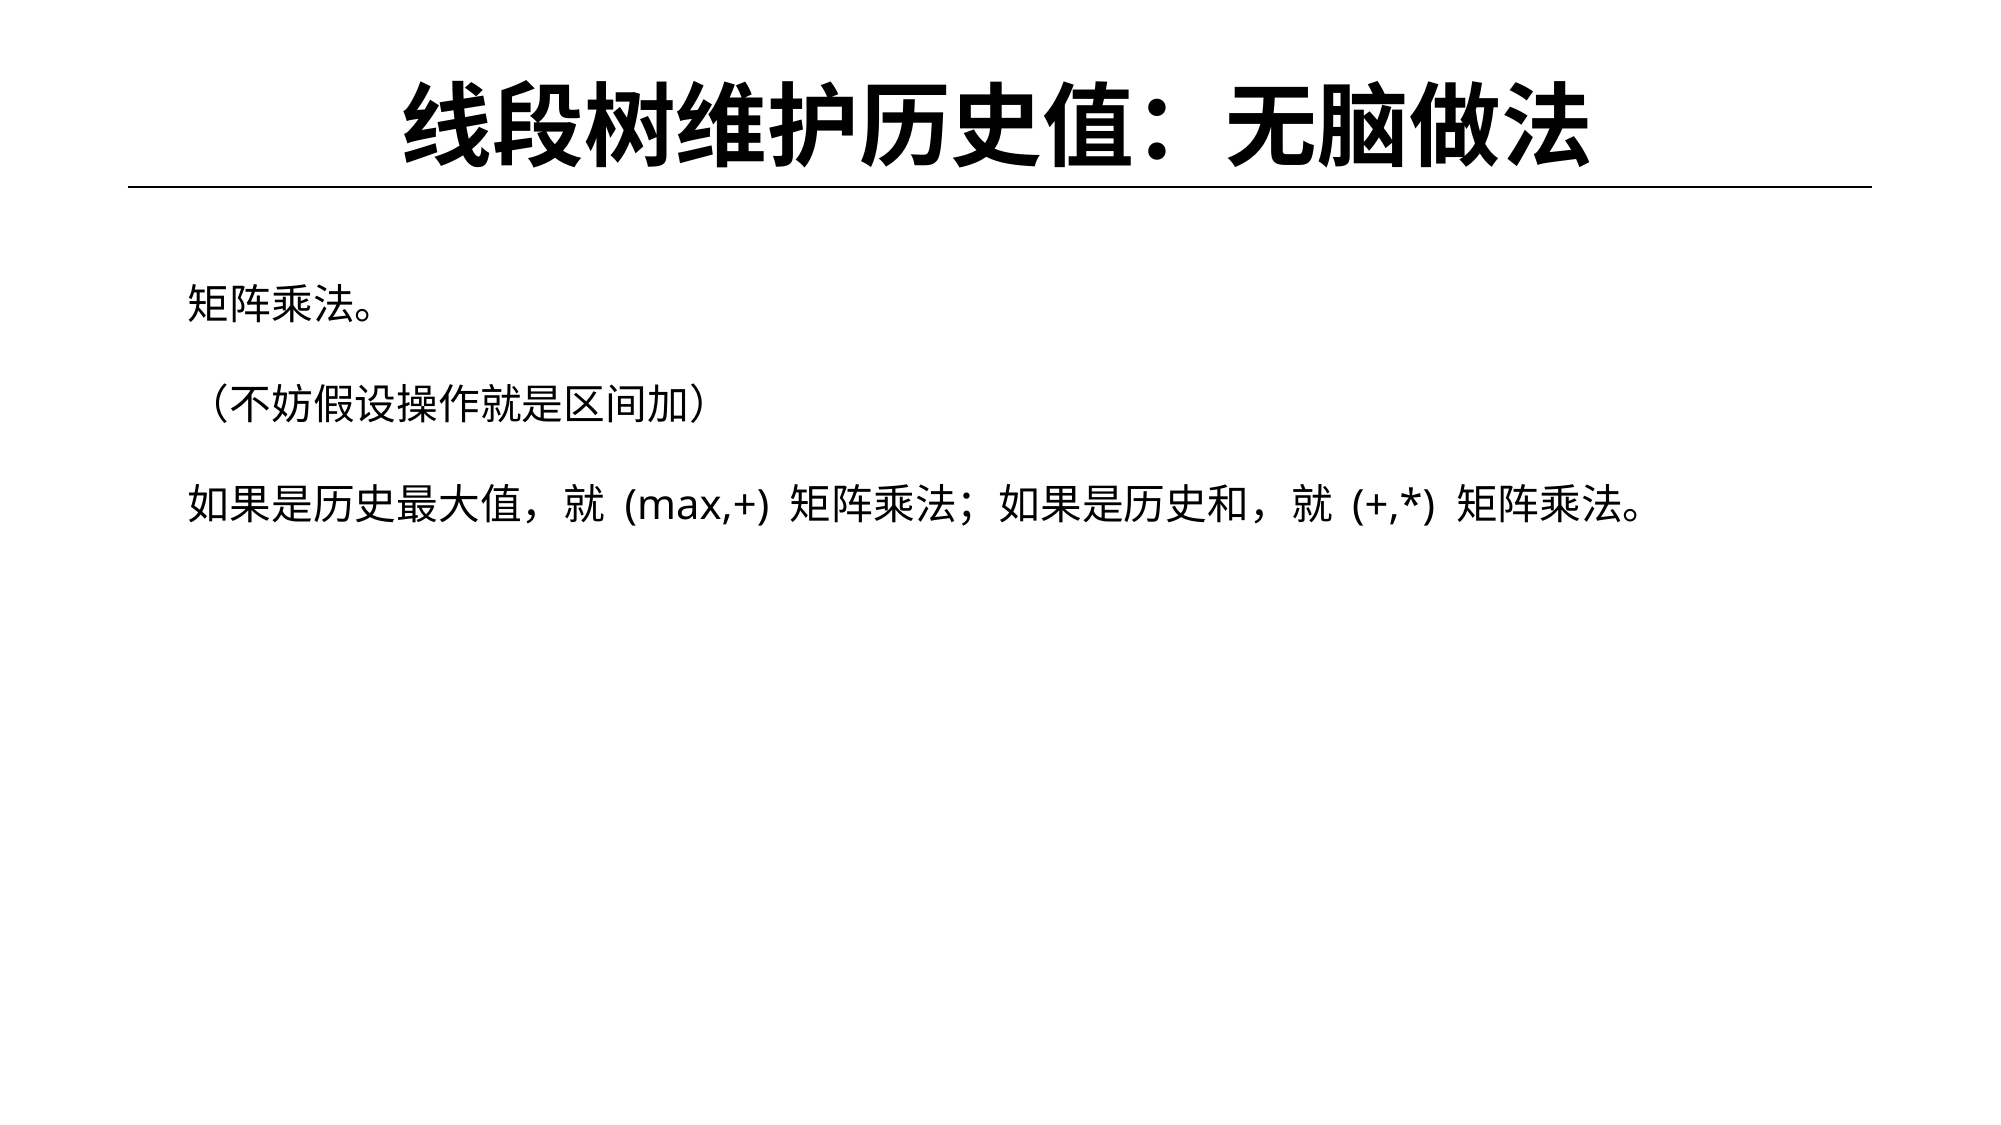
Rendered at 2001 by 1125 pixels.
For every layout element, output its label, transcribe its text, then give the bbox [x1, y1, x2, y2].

text_box 矩阵乘法。 （不妨假设操作就是区间加） 如果是历史最大值，就 (max,+) 矩阵乘法；如果是历史和，就 (+,*) 矩阵乘法。 [173, 270, 1931, 536]
title 线段树维护历史值：无脑做法 [122, 35, 1873, 188]
